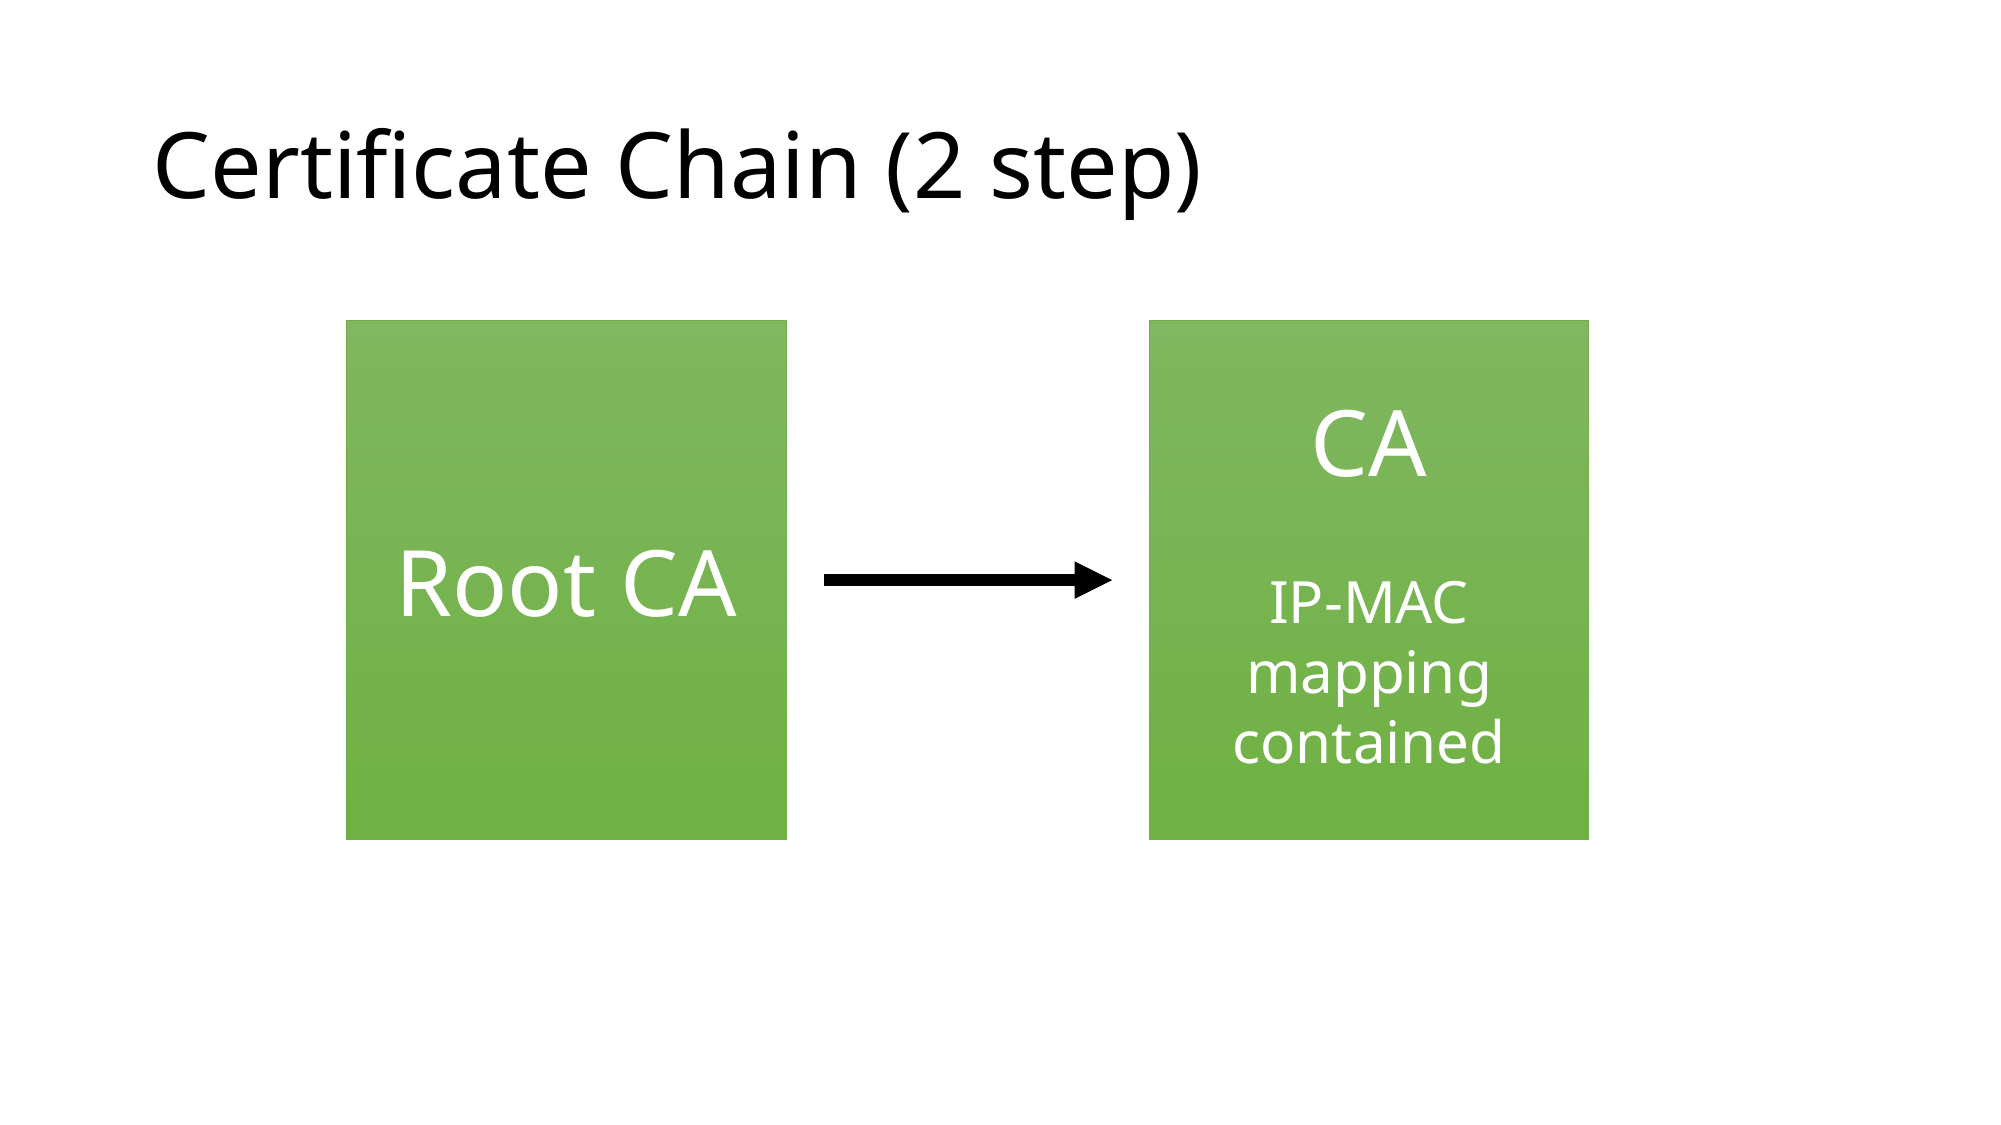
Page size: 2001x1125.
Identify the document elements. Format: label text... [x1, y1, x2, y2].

text_box Root CA [346, 320, 787, 840]
title Certificate Chain (2 step) [137, 59, 1863, 278]
text_box CA IP-MAC mapping contained [1149, 320, 1589, 840]
